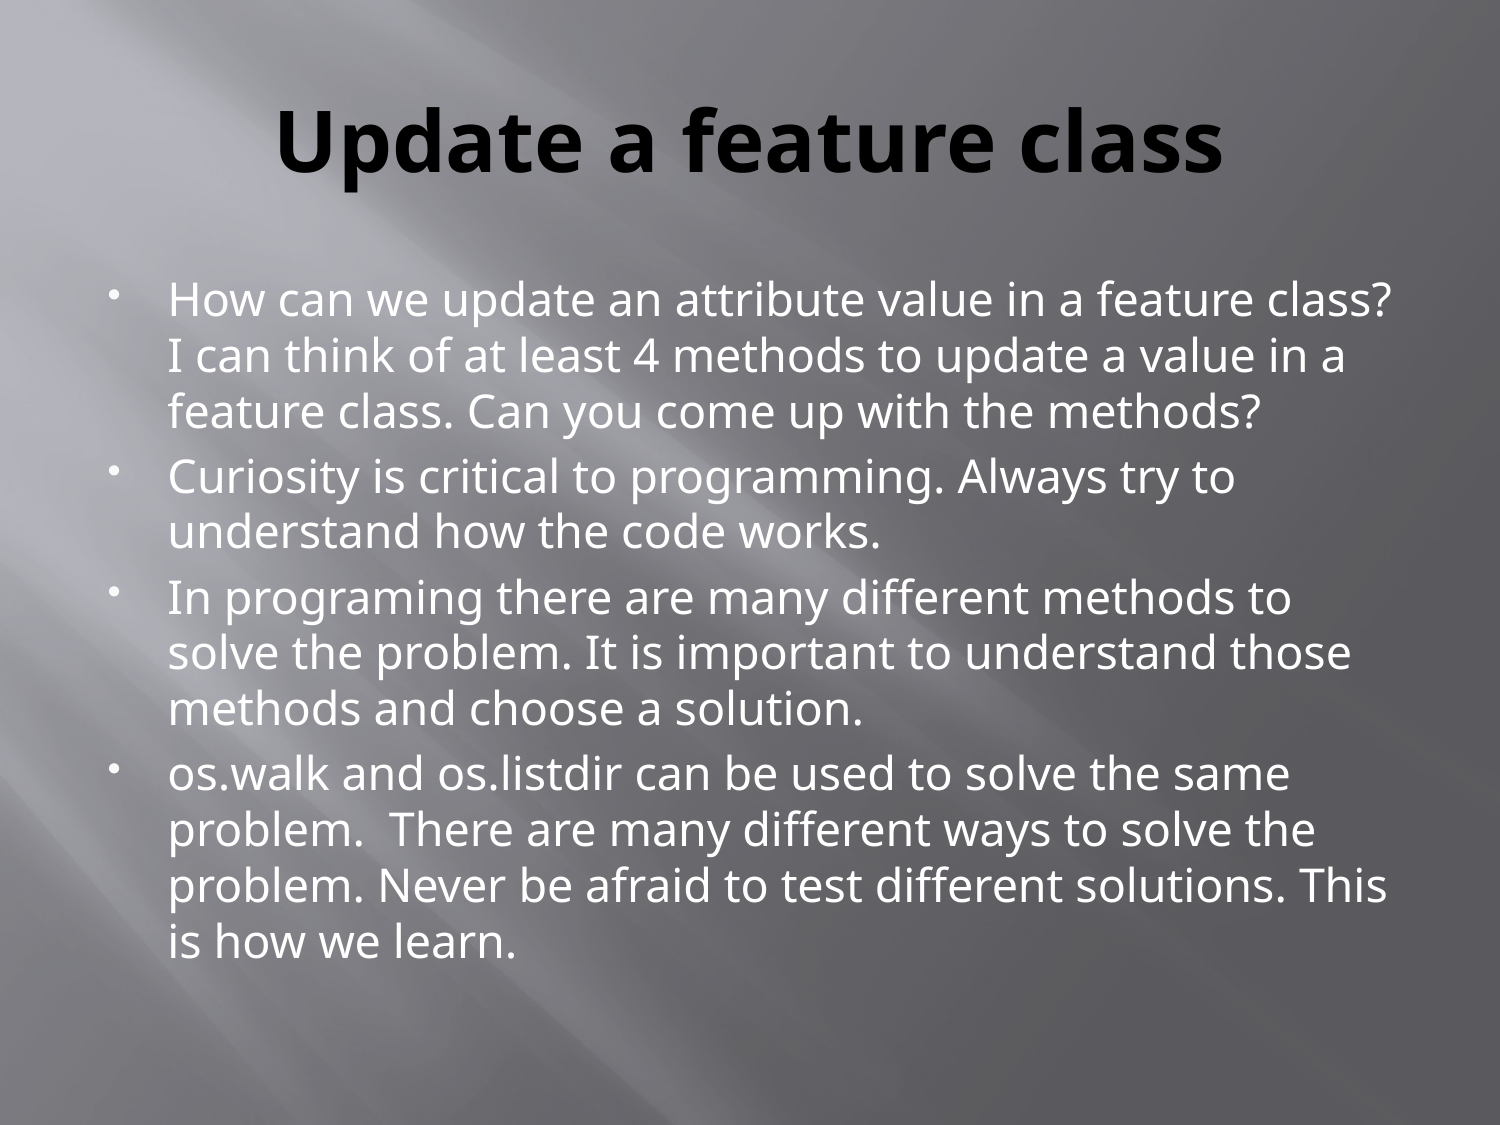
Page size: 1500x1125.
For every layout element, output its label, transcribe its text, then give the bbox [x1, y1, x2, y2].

list How can we update an attribute value in a feature class? I can think of at least 4 methods to update a value in a feature class. Can you come up with the methods? Curiosity is critical to programming. Always try to understand how the code works. In programing there are many different methods to solve the problem. It is important to understand those methods and choose a solution. os.walk and os.listdir can be used to solve the same problem. There are many different ways to solve the problem. Never be afraid to test different solutions. This is how we learn. [75, 262, 1425, 1035]
title Update a feature class [75, 45, 1425, 233]
